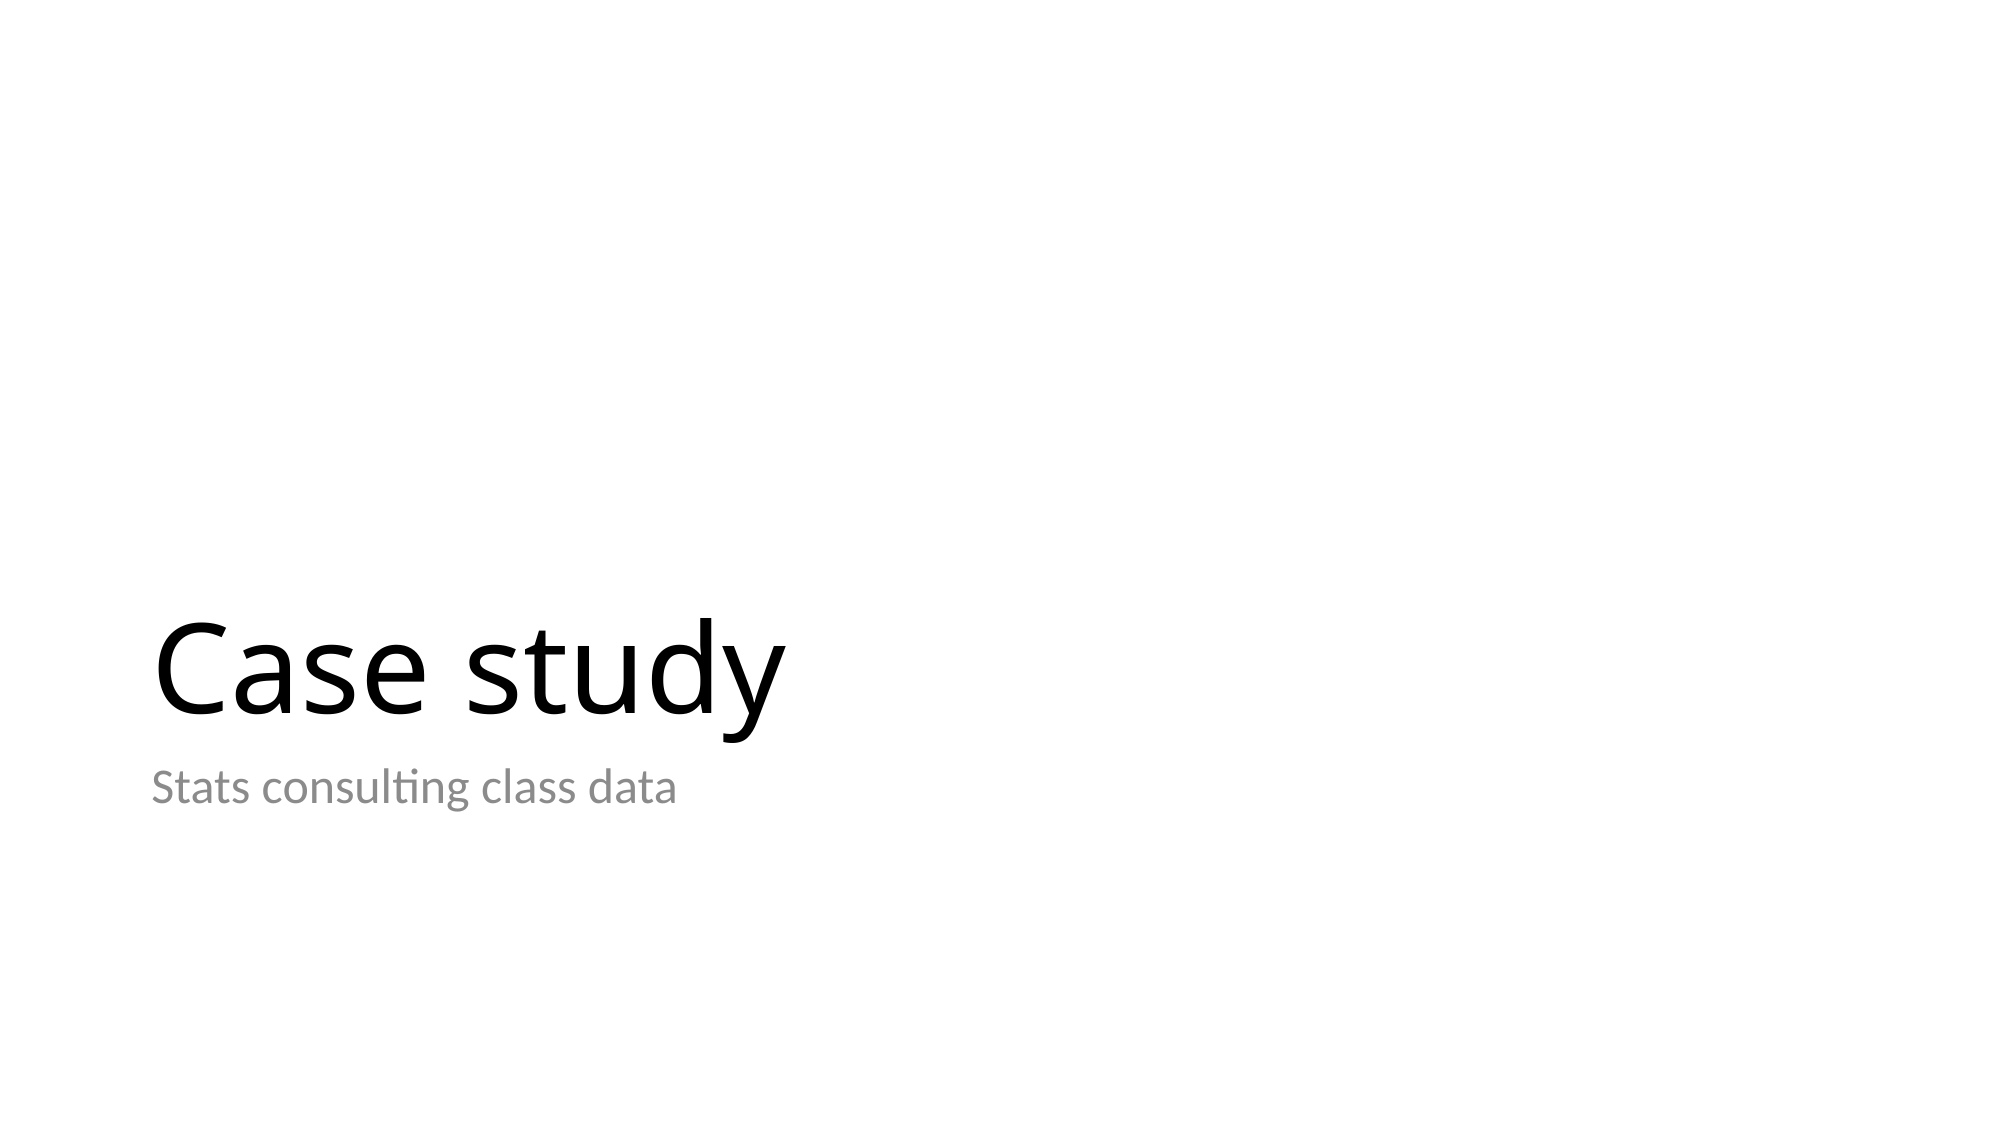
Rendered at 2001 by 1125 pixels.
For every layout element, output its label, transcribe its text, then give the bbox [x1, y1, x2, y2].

list Stats consulting class data [136, 752, 1862, 999]
title Case study [136, 280, 1862, 749]
